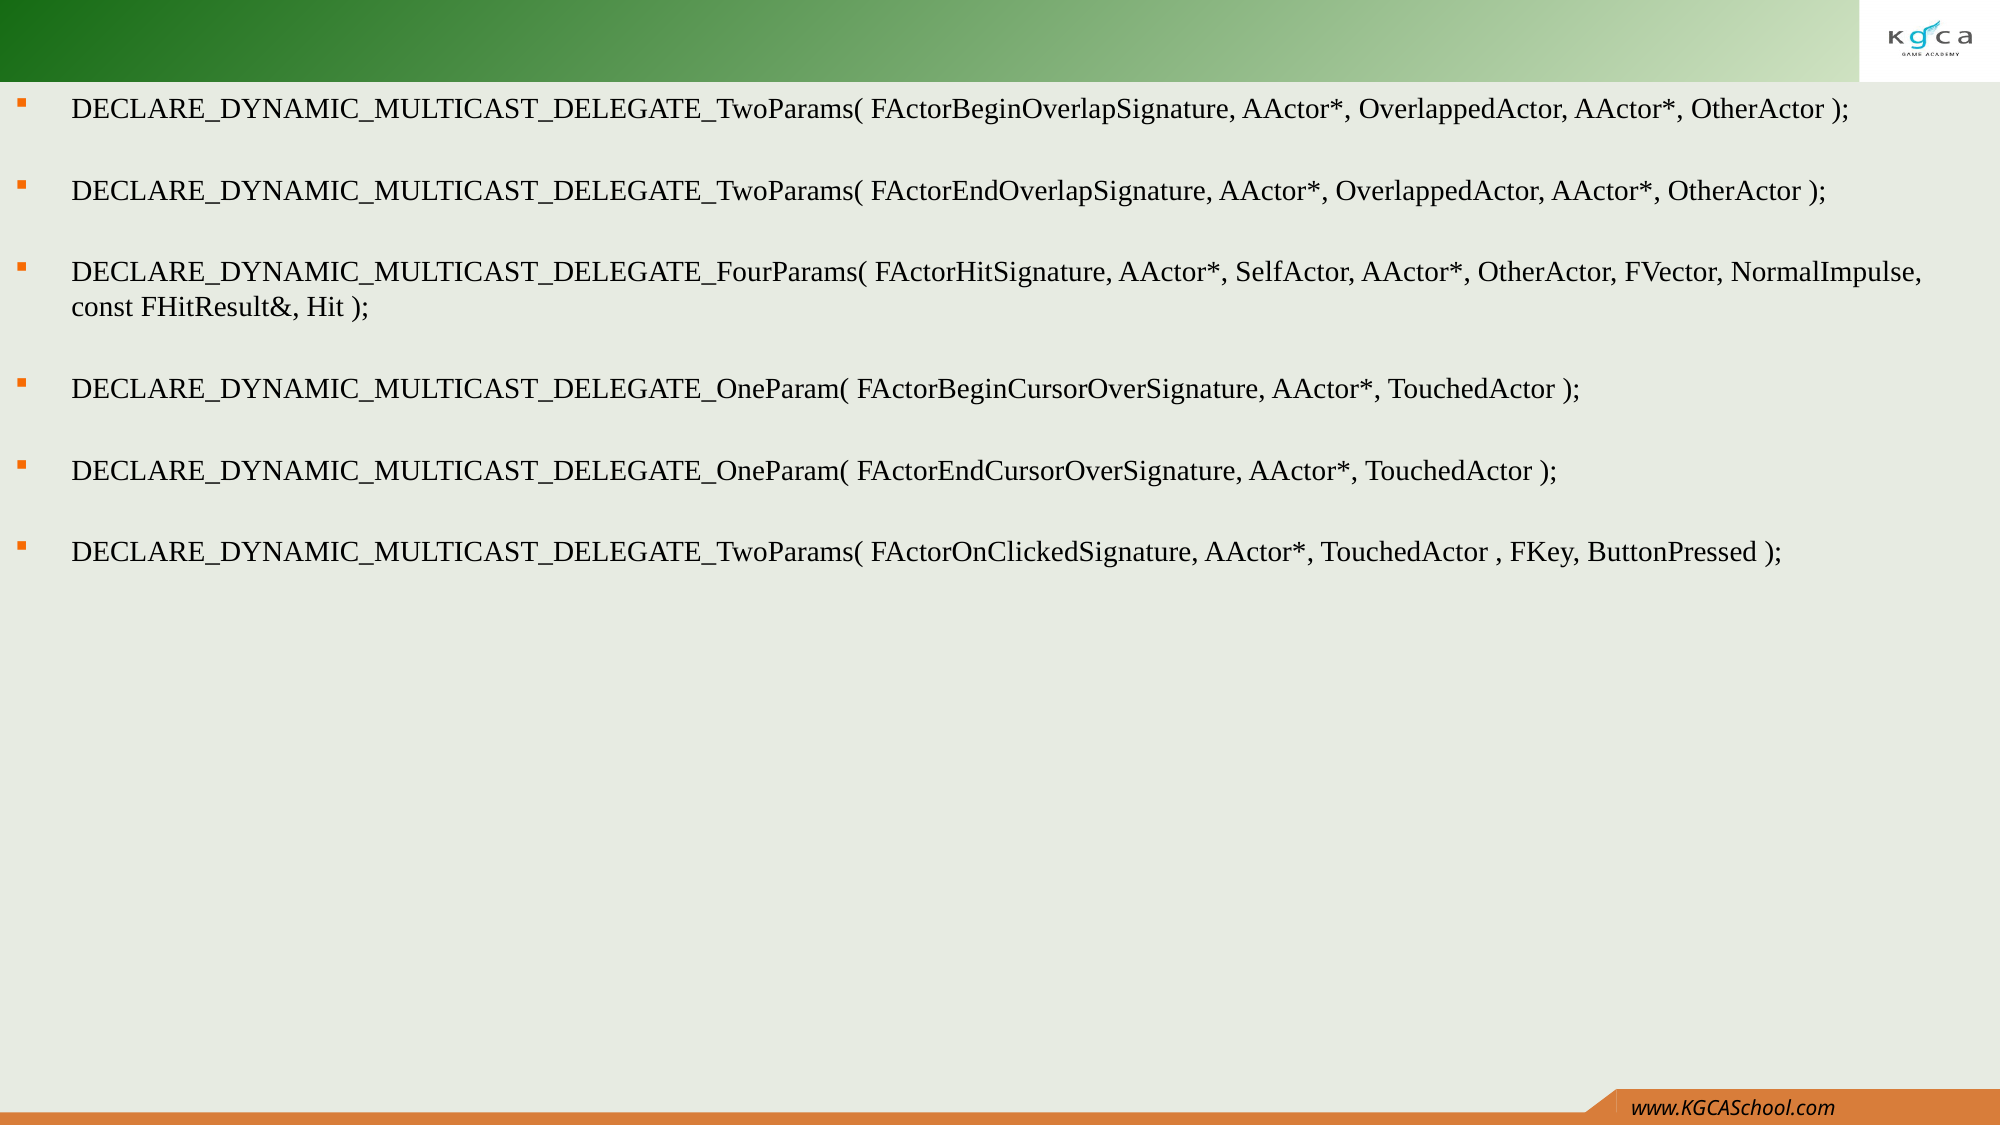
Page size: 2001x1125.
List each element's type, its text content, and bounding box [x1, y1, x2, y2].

picture [1859, 0, 2000, 81]
list DECLARE_DYNAMIC_MULTICAST_DELEGATE_TwoParams( FActorBeginOverlapSignature, AActor*, OverlappedActor, AActor*, OtherActor ); DECLARE_DYNAMIC_MULTICAST_DELEGATE_TwoParams( FActorEndOverlapSignature, AActor*, OverlappedActor, AActor*, OtherActor ); DECLARE_DYNAMIC_MULTICAST_DELEGATE_FourParams( FActorHitSignature, AActor*, SelfActor, AActor*, OtherActor, FVector, NormalImpulse, const FHitResult&, Hit ); DECLARE_DYNAMIC_MULTICAST_DELEGATE_OneParam( FActorBeginCursorOverSignature, AActor*, TouchedActor ); DECLARE_DYNAMIC_MULTICAST_DELEGATE_OneParam( FActorEndCursorOverSignature, AActor*, TouchedActor ); DECLARE_DYNAMIC_MULTICAST_DELEGATE_TwoParams( FActorOnClickedSignature, AActor*, TouchedActor , FKey, ButtonPressed ); [0, 81, 2000, 1055]
